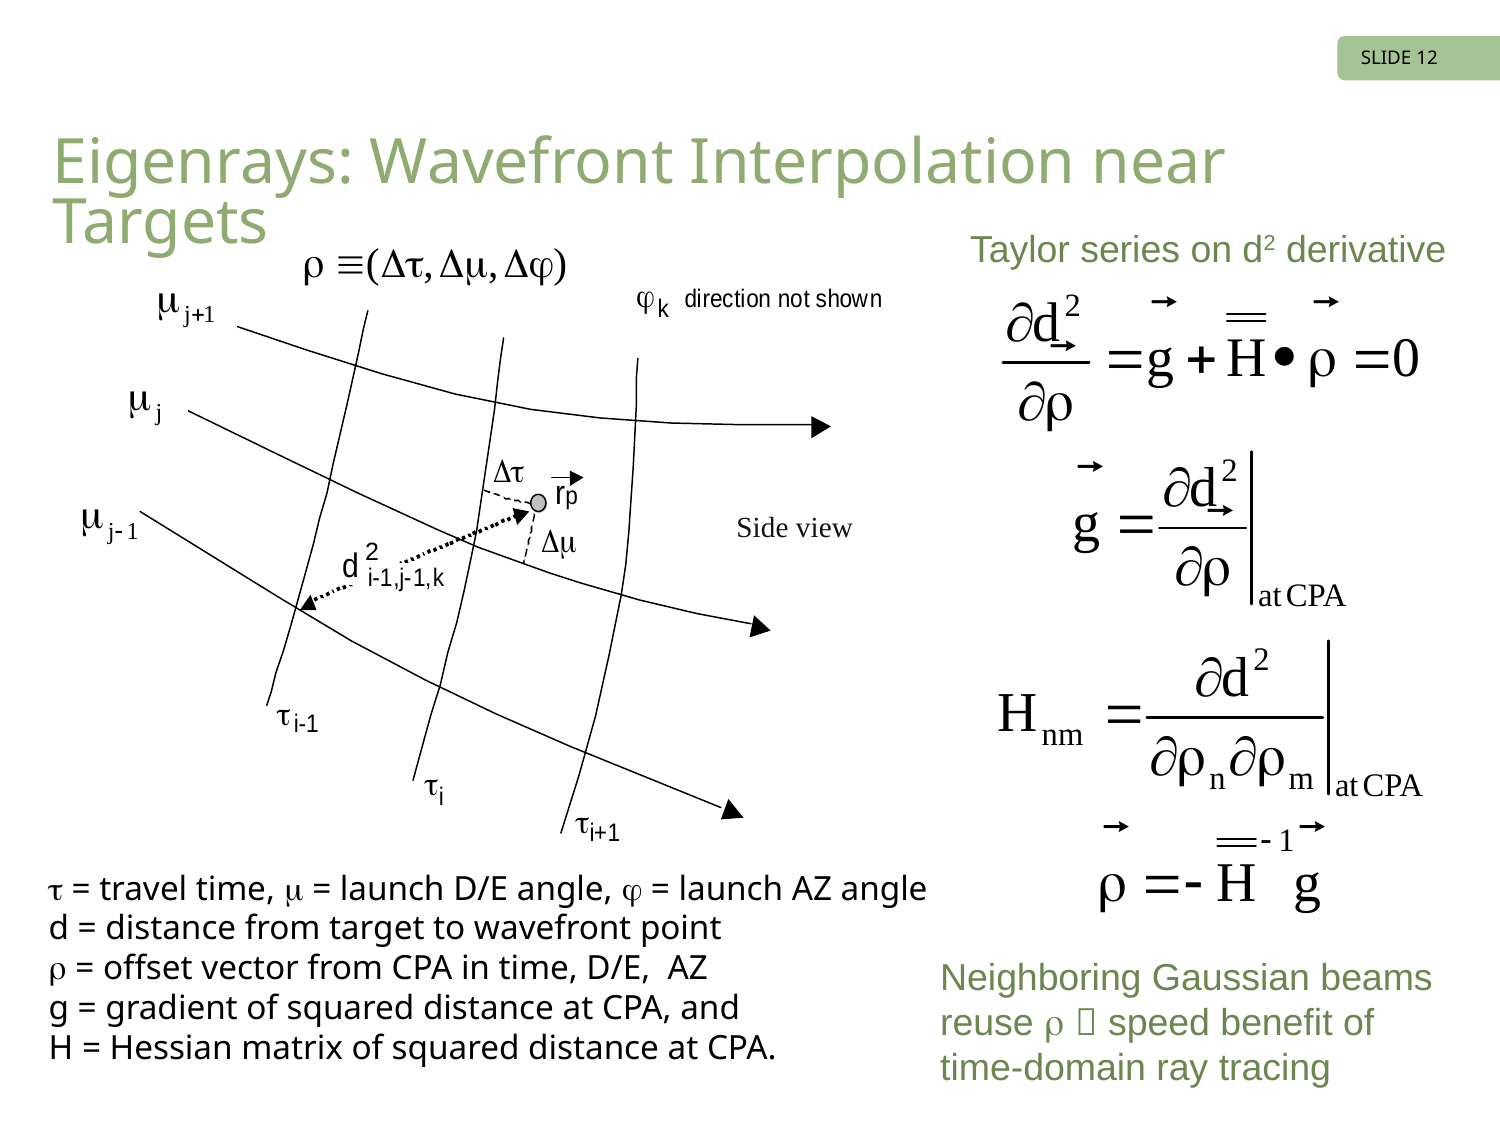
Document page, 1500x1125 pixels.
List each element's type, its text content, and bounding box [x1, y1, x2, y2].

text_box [925, 216, 1470, 1097]
slide_number SLIDE 12 [1102, 37, 1454, 117]
text_box [0, 1, 1500, 75]
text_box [49, 239, 955, 1077]
title Eigenrays: Wavefront Interpolation near Targets [37, 127, 1376, 216]
